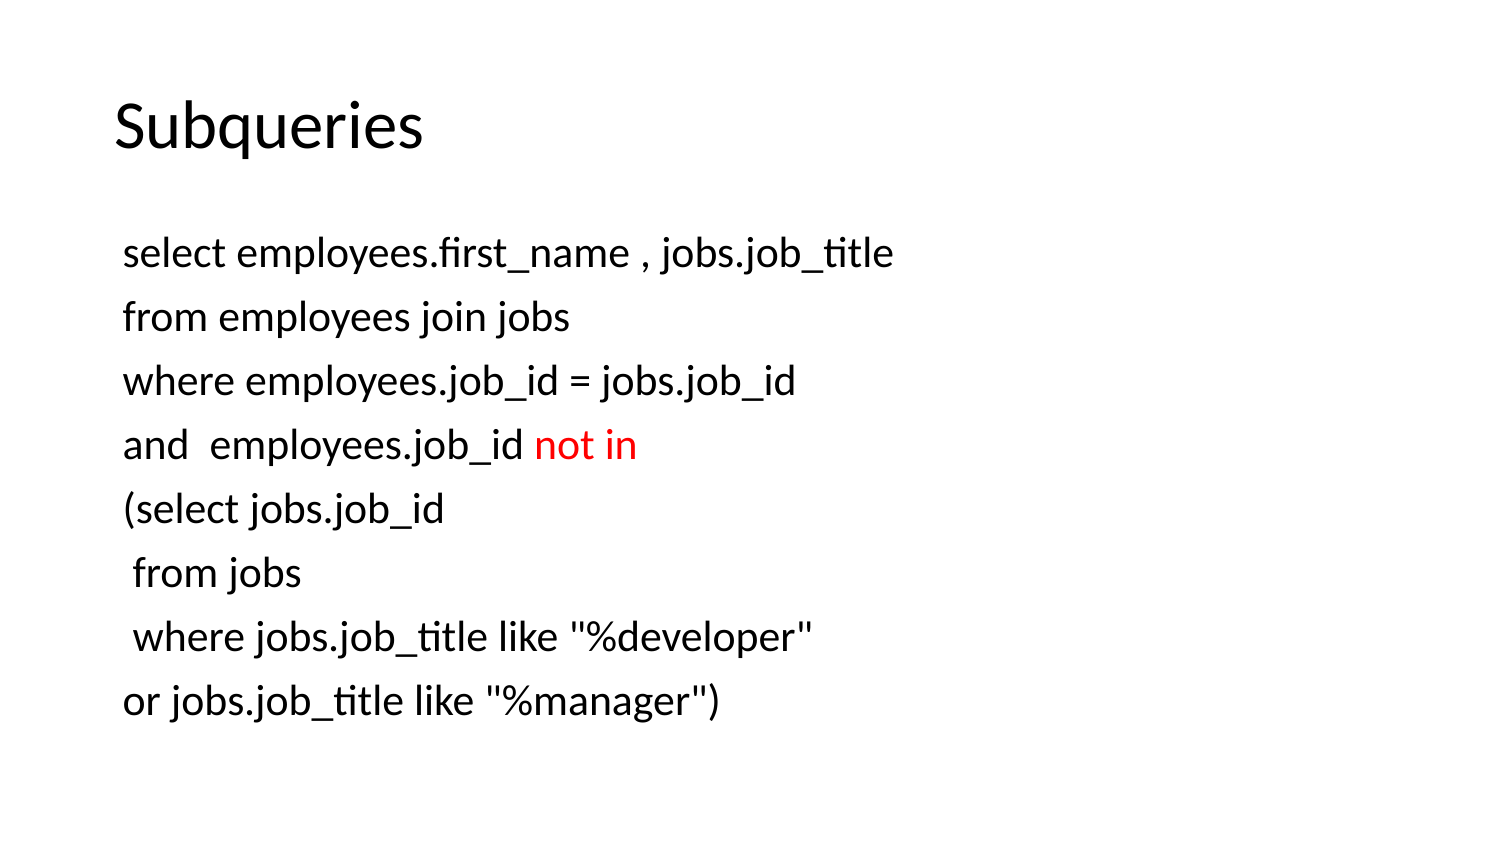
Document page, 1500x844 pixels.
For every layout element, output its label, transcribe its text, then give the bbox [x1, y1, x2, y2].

list select employees.first_name , jobs.job_title from employees join jobs where employees.job_id = jobs.job_id and employees.job_id not in (select jobs.job_id from jobs where jobs.job_title like "%developer" or jobs.job_title like "%manager") [111, 224, 1406, 760]
title Subqueries [103, 44, 1397, 208]
